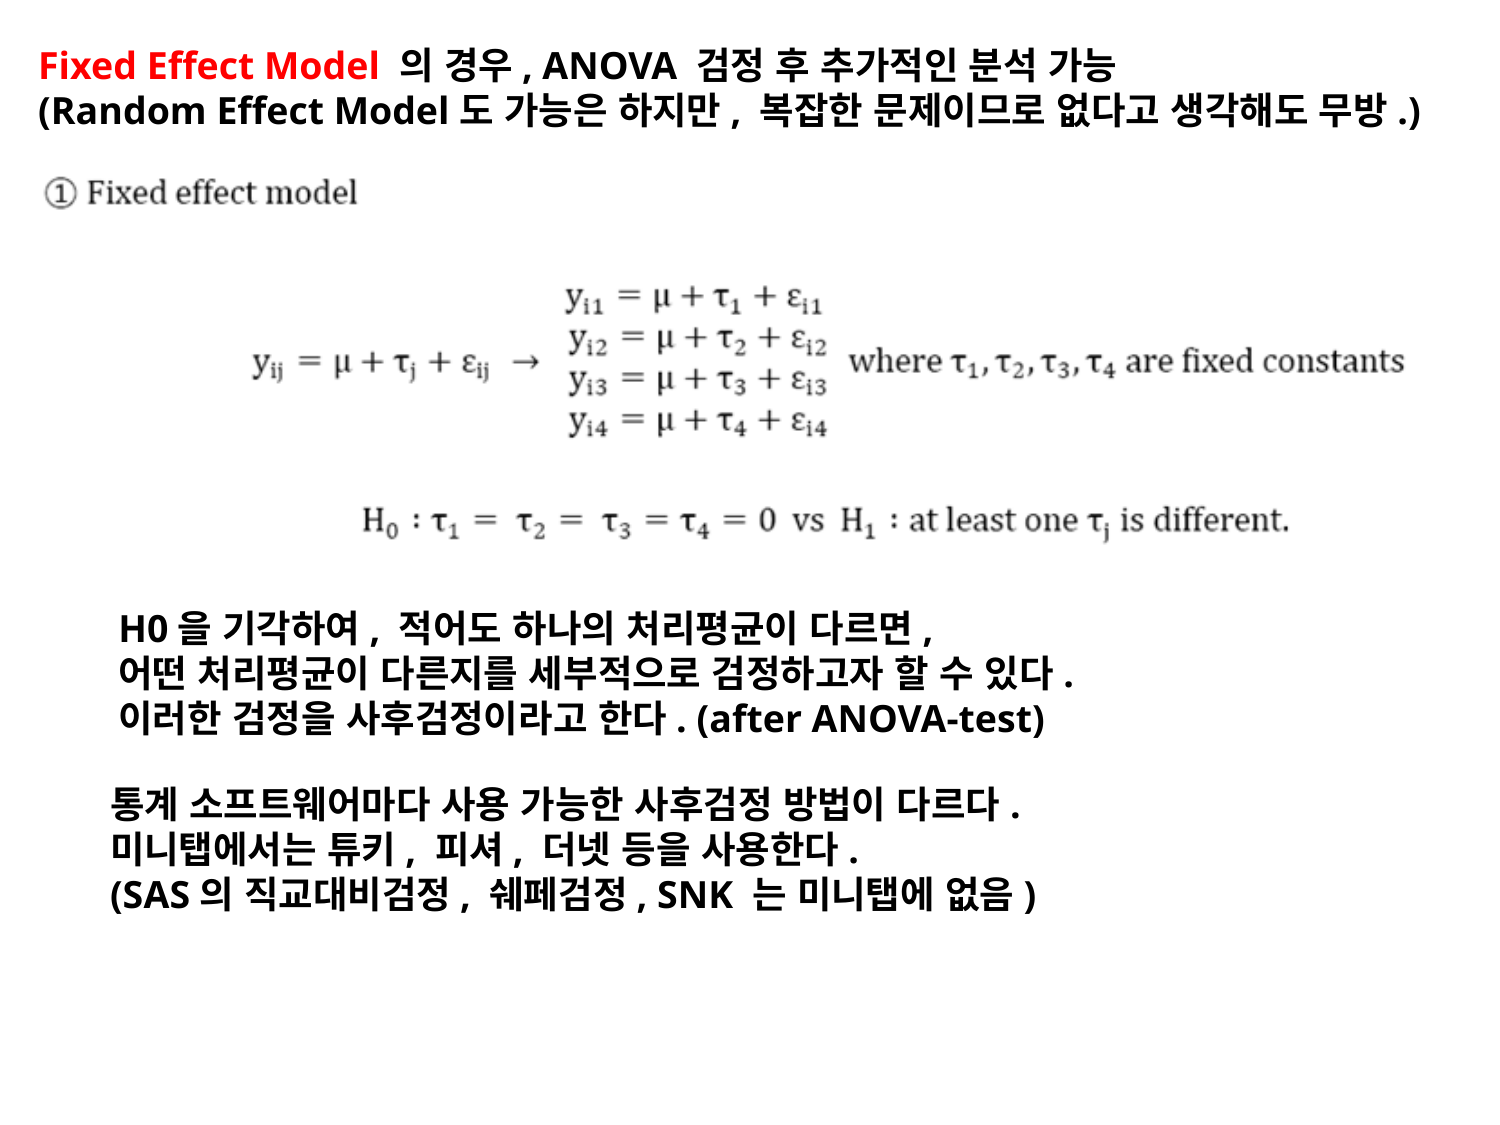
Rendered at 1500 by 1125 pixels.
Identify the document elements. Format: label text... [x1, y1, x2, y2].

text_box 통계 소프트웨어마다 사용 가능한 사후검정 방법이 다르다. 미니탭에서는 튜키, 피셔, 더넷 등을 사용한다. (SAS의 직교대비검정, 쉐페검정, SNK 는 미니탭에 없음) [95, 773, 1052, 924]
picture [34, 152, 1420, 563]
text_box Fixed Effect Model 의 경우, ANOVA 검정 후 추가적인 분석 가능 (Random Effect Model도 가능은 하지만, 복잡한 문제이므로 없다고 생각해도 무방.) [23, 34, 1477, 140]
text_box H0을 기각하여, 적어도 하나의 처리평균이 다르면, 어떤 처리평균이 다른지를 세부적으로 검정하고자 할 수 있다. 이러한 검정을 사후검정이라고 한다. (after ANOVA-test) [103, 597, 1089, 748]
